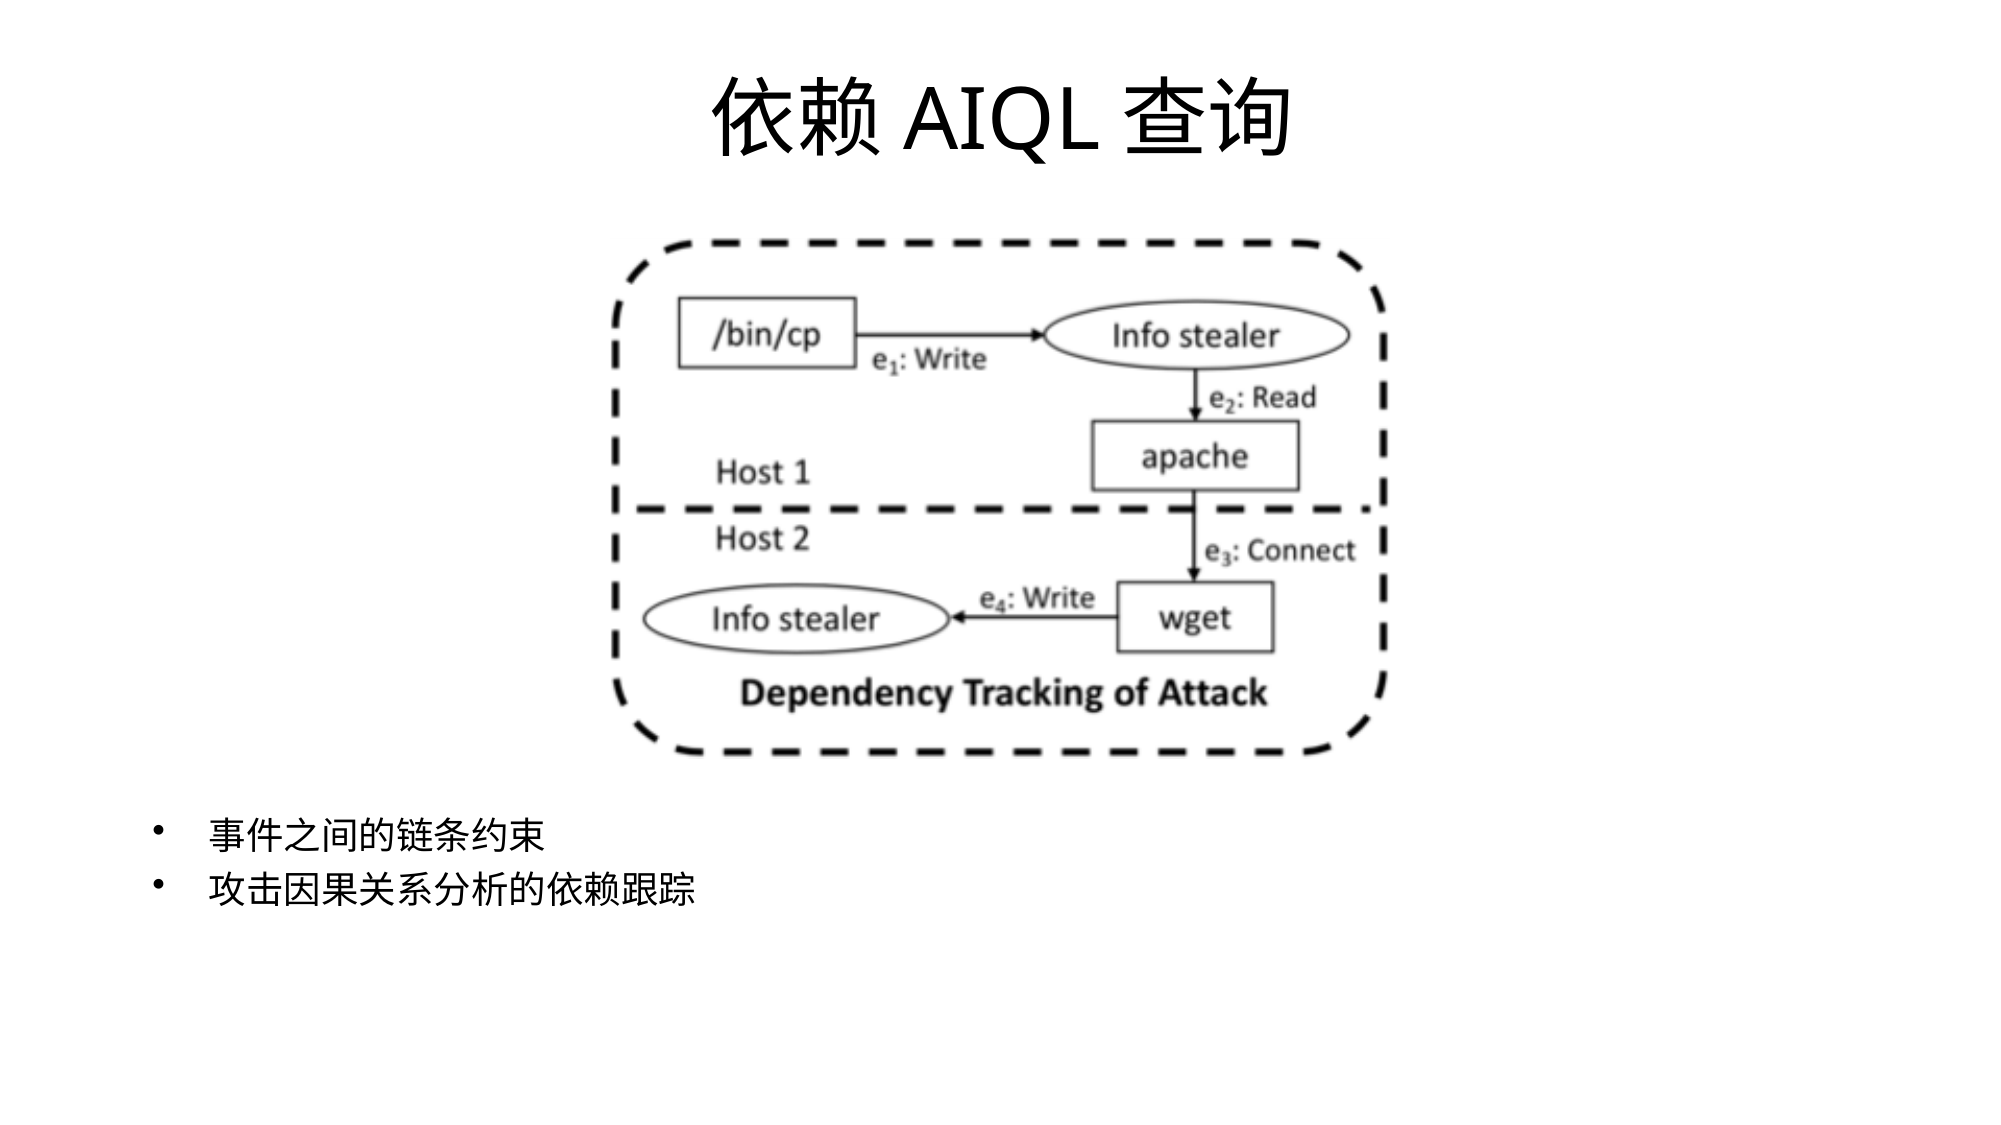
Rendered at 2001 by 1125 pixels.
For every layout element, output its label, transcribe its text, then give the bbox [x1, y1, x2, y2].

text_box [610, 237, 1390, 759]
title 依赖AIQL查询 [588, 61, 1414, 252]
text_box 事件之间的链条约束 攻击因果关系分析的依赖跟踪 [150, 804, 1201, 911]
